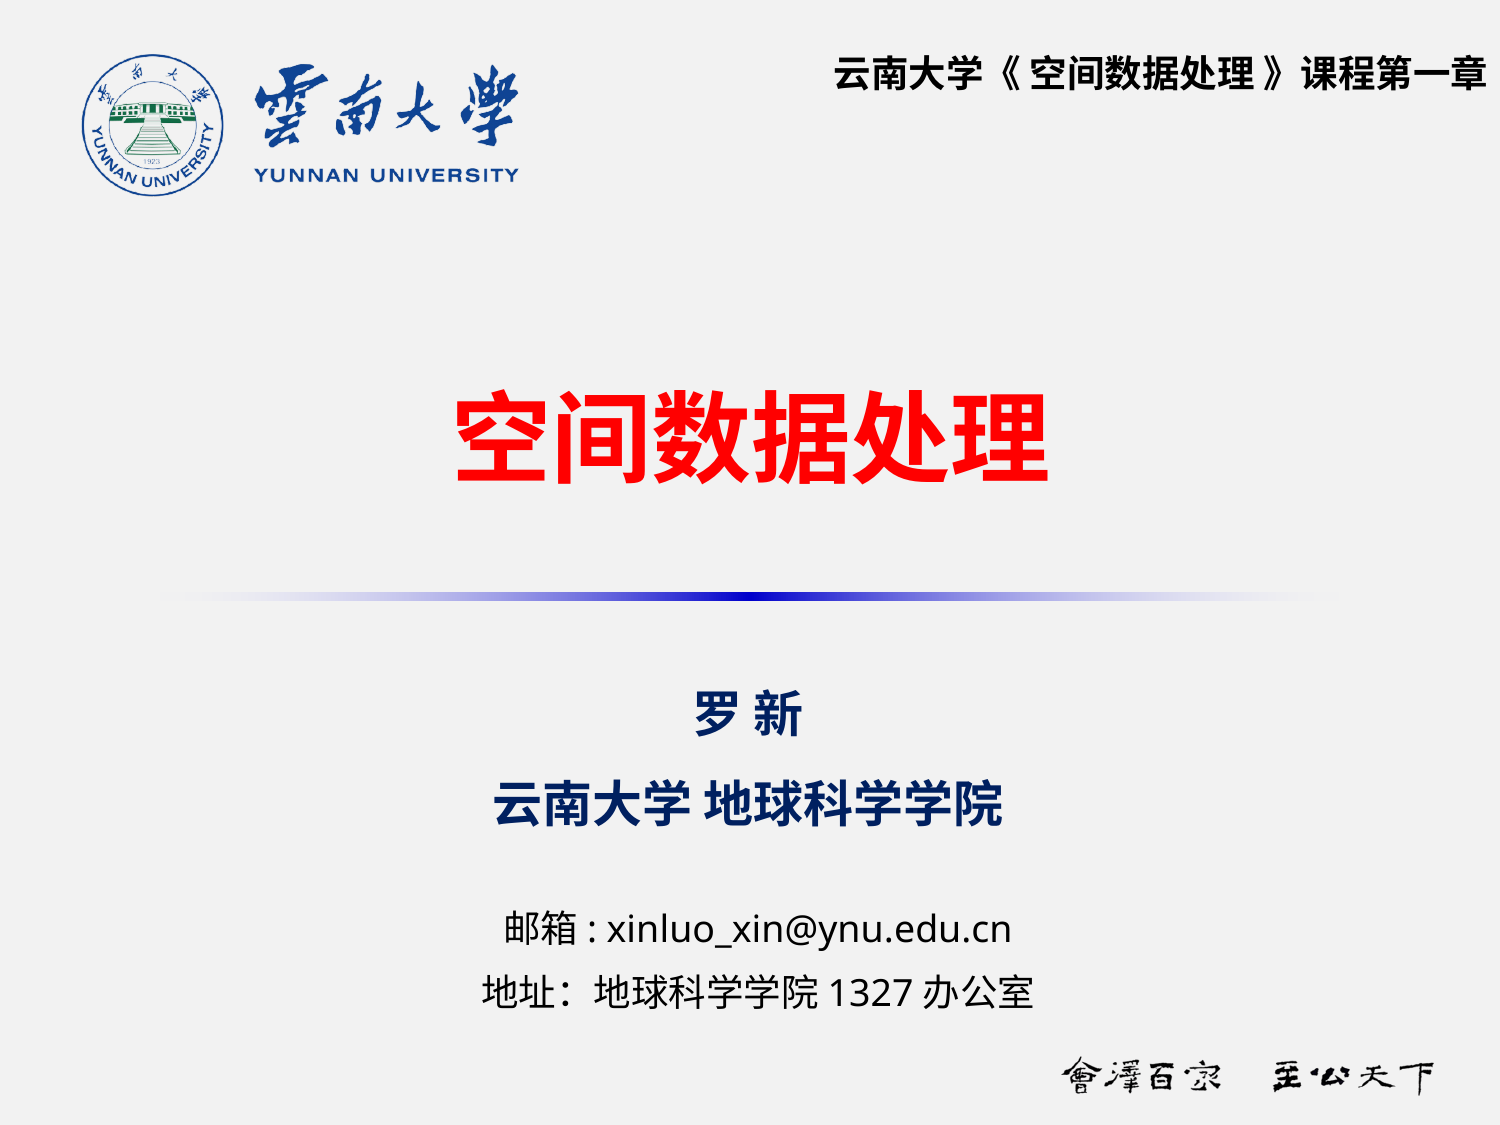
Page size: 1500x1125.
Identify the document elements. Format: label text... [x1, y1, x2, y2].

text_box 云南大学《 空间数据处理 》课程第一章 [818, 42, 1500, 103]
picture [70, 39, 542, 207]
text_box 罗 新 云南大学 地球科学学院 [25, 644, 1471, 882]
picture [1010, 1026, 1500, 1125]
text_box 空间数据处理 [53, 277, 1449, 593]
text_box 邮箱: xinluo_xin@ynu.edu.cn 地址：地球科学学院1327办公室 [50, 897, 1466, 1022]
text_box [129, 592, 1370, 601]
